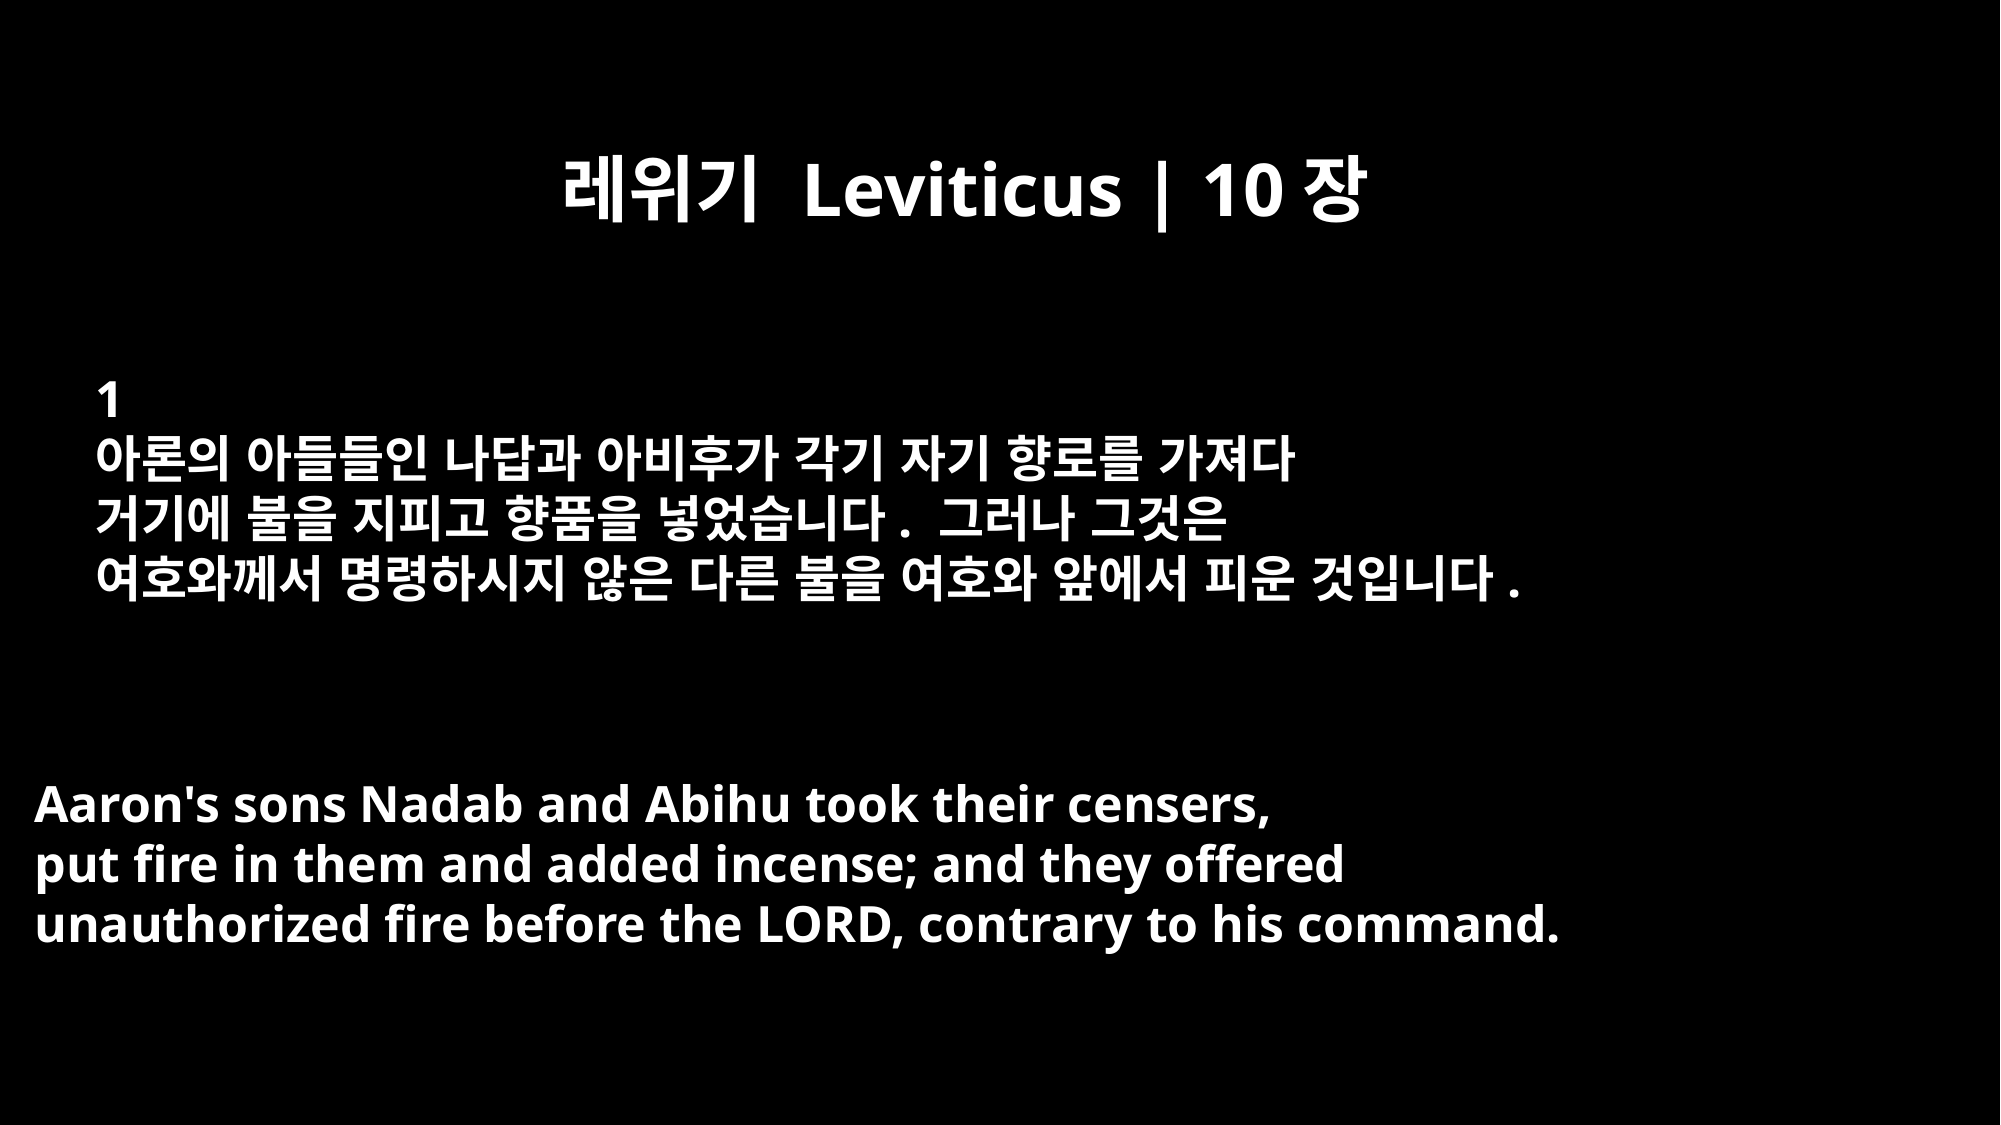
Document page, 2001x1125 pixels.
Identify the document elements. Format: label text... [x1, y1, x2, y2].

text_box 레위기 Leviticus | 10장 [546, 136, 1386, 239]
text_box 1 아론의 아들들인 나답과 아비후가 각기 자기 향로를 가져다 거기에 불을 지피고 향품을 넣었습니다. 그러나 그것은 여호와께서 명령하시지 않은 다른 불을 여호와 앞에서 피운 것입니다. [80, 359, 1537, 615]
text_box Aaron's sons Nadab and Abihu took their censers, put fire in them and added incense; and they offered unauthorized fire before the LORD, contrary to his command. [19, 764, 1577, 960]
